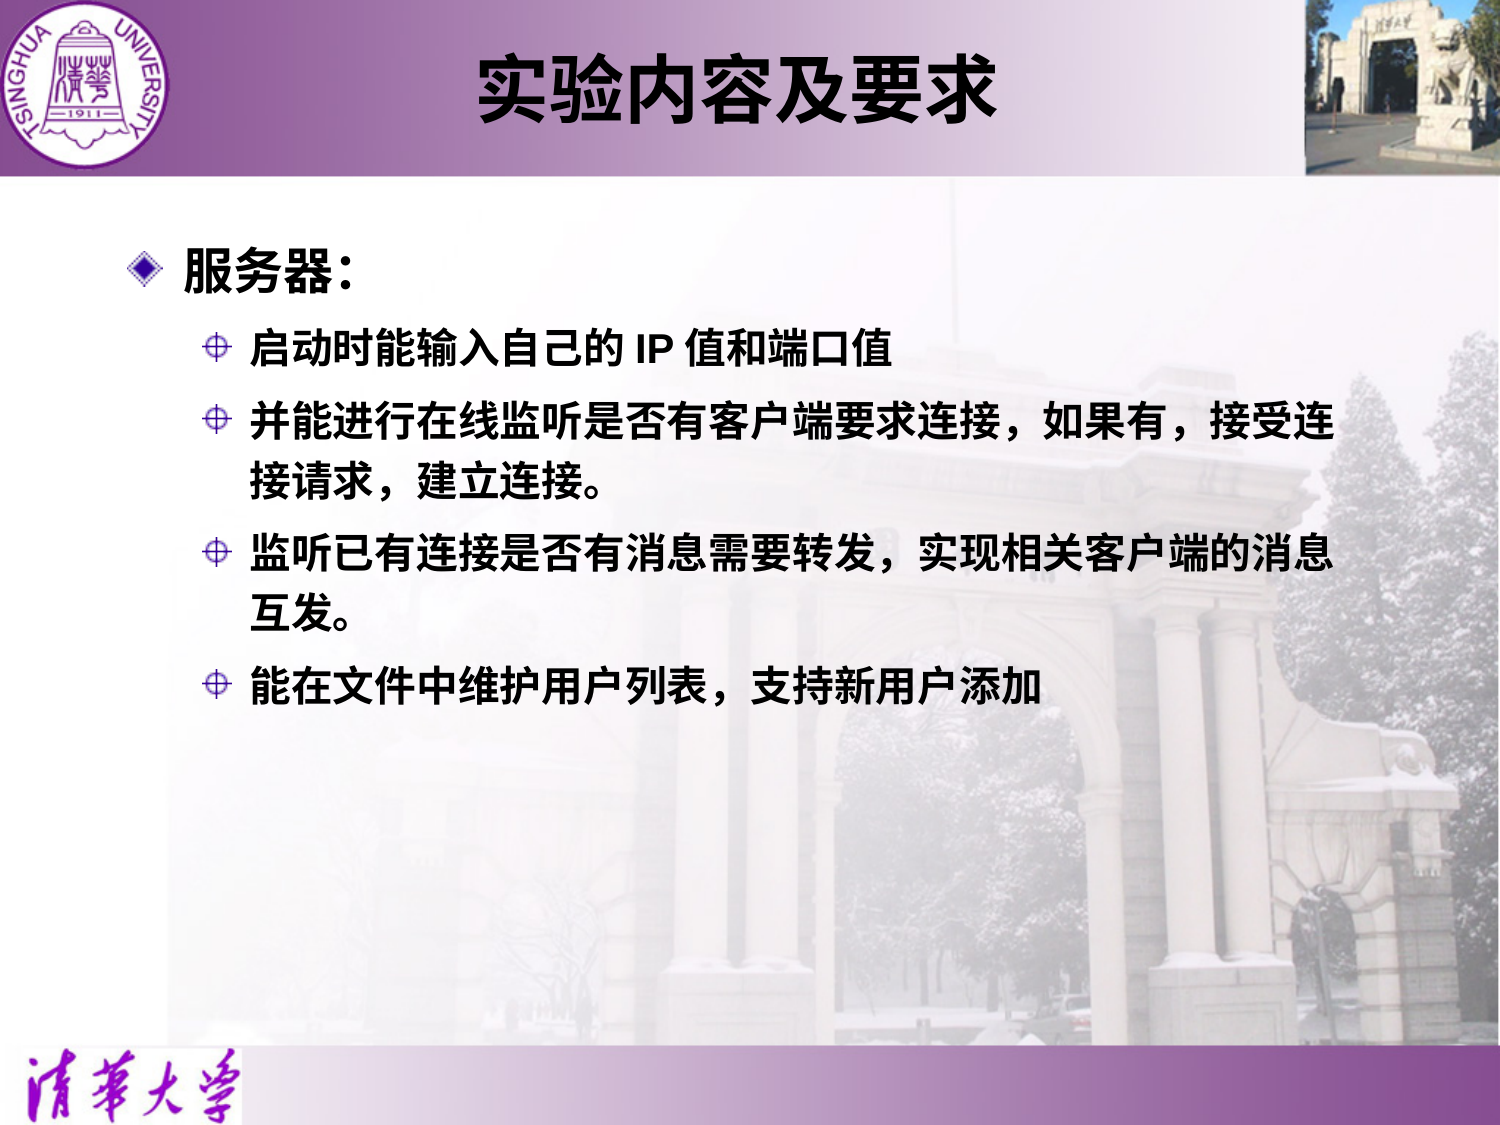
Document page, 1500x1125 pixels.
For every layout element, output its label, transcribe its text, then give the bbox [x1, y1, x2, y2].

title 实验内容及要求 [99, 49, 1376, 126]
picture [0, 0, 1500, 1125]
list 服务器： 启动时能输入自己的IP值和端口值 并能进行在线监听是否有客户端要求连接，如果有，接受连接请求，建立连接。 监听已有连接是否有消息需要转发，实现相关客户端的消息互发。 能在文件中维护用户列表，支持新用户添加 [112, 219, 1388, 1026]
